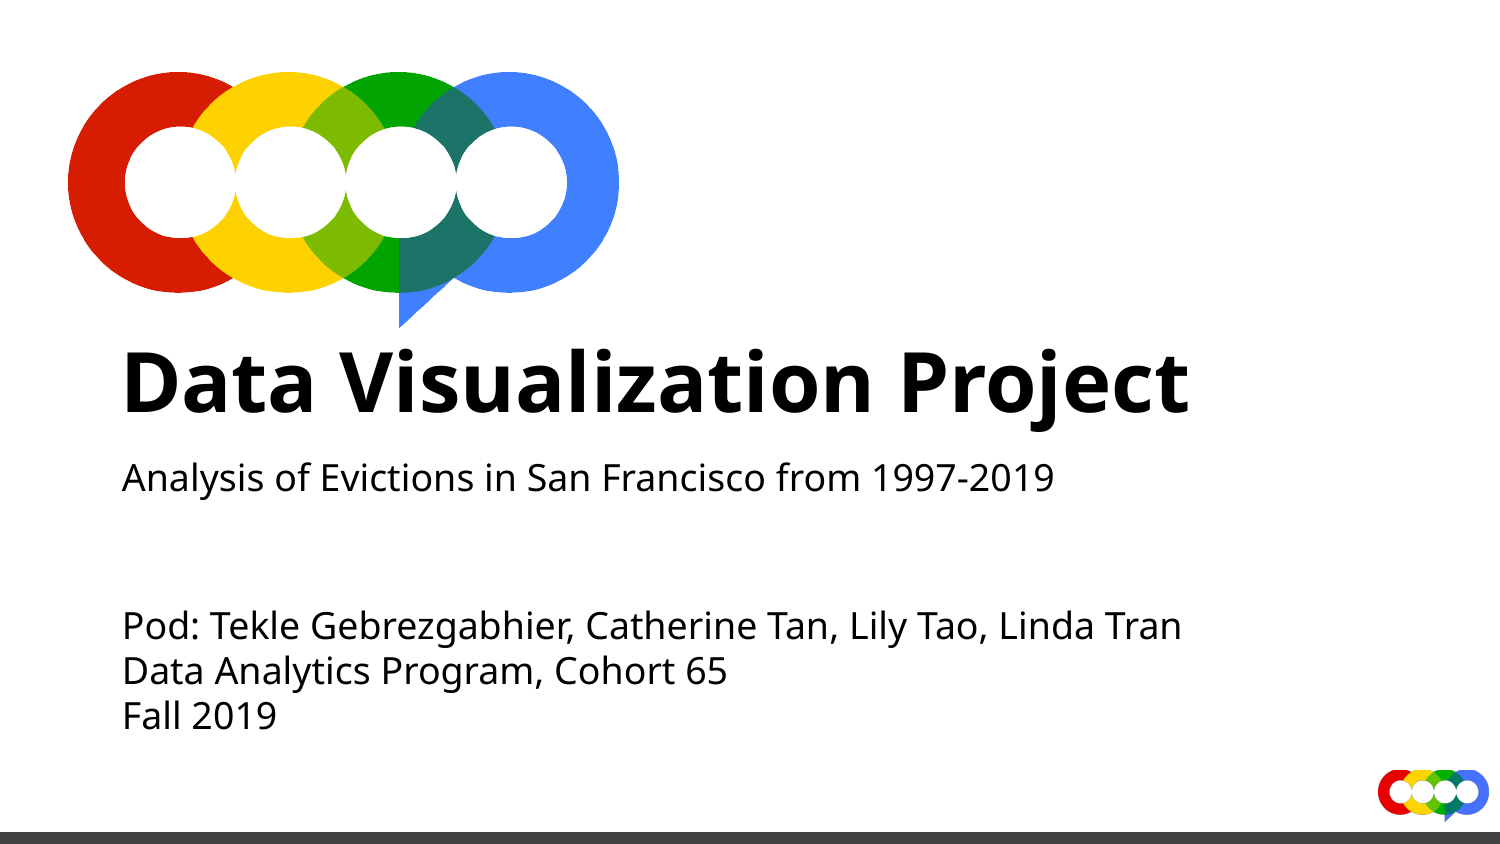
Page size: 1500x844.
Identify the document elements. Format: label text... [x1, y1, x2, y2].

text_box Analysis of Evictions in San Francisco from 1997-2019 [106, 439, 1387, 519]
text_box Pod: Tekle Gebrezgabhier, Catherine Tan, Lily Tao, Linda Tran Data Analytics Program, Cohort 65 Fall 2019 [106, 587, 1210, 756]
picture [1378, 770, 1489, 822]
picture [67, 71, 619, 328]
text_box Data Visualization Project [105, 314, 1414, 439]
